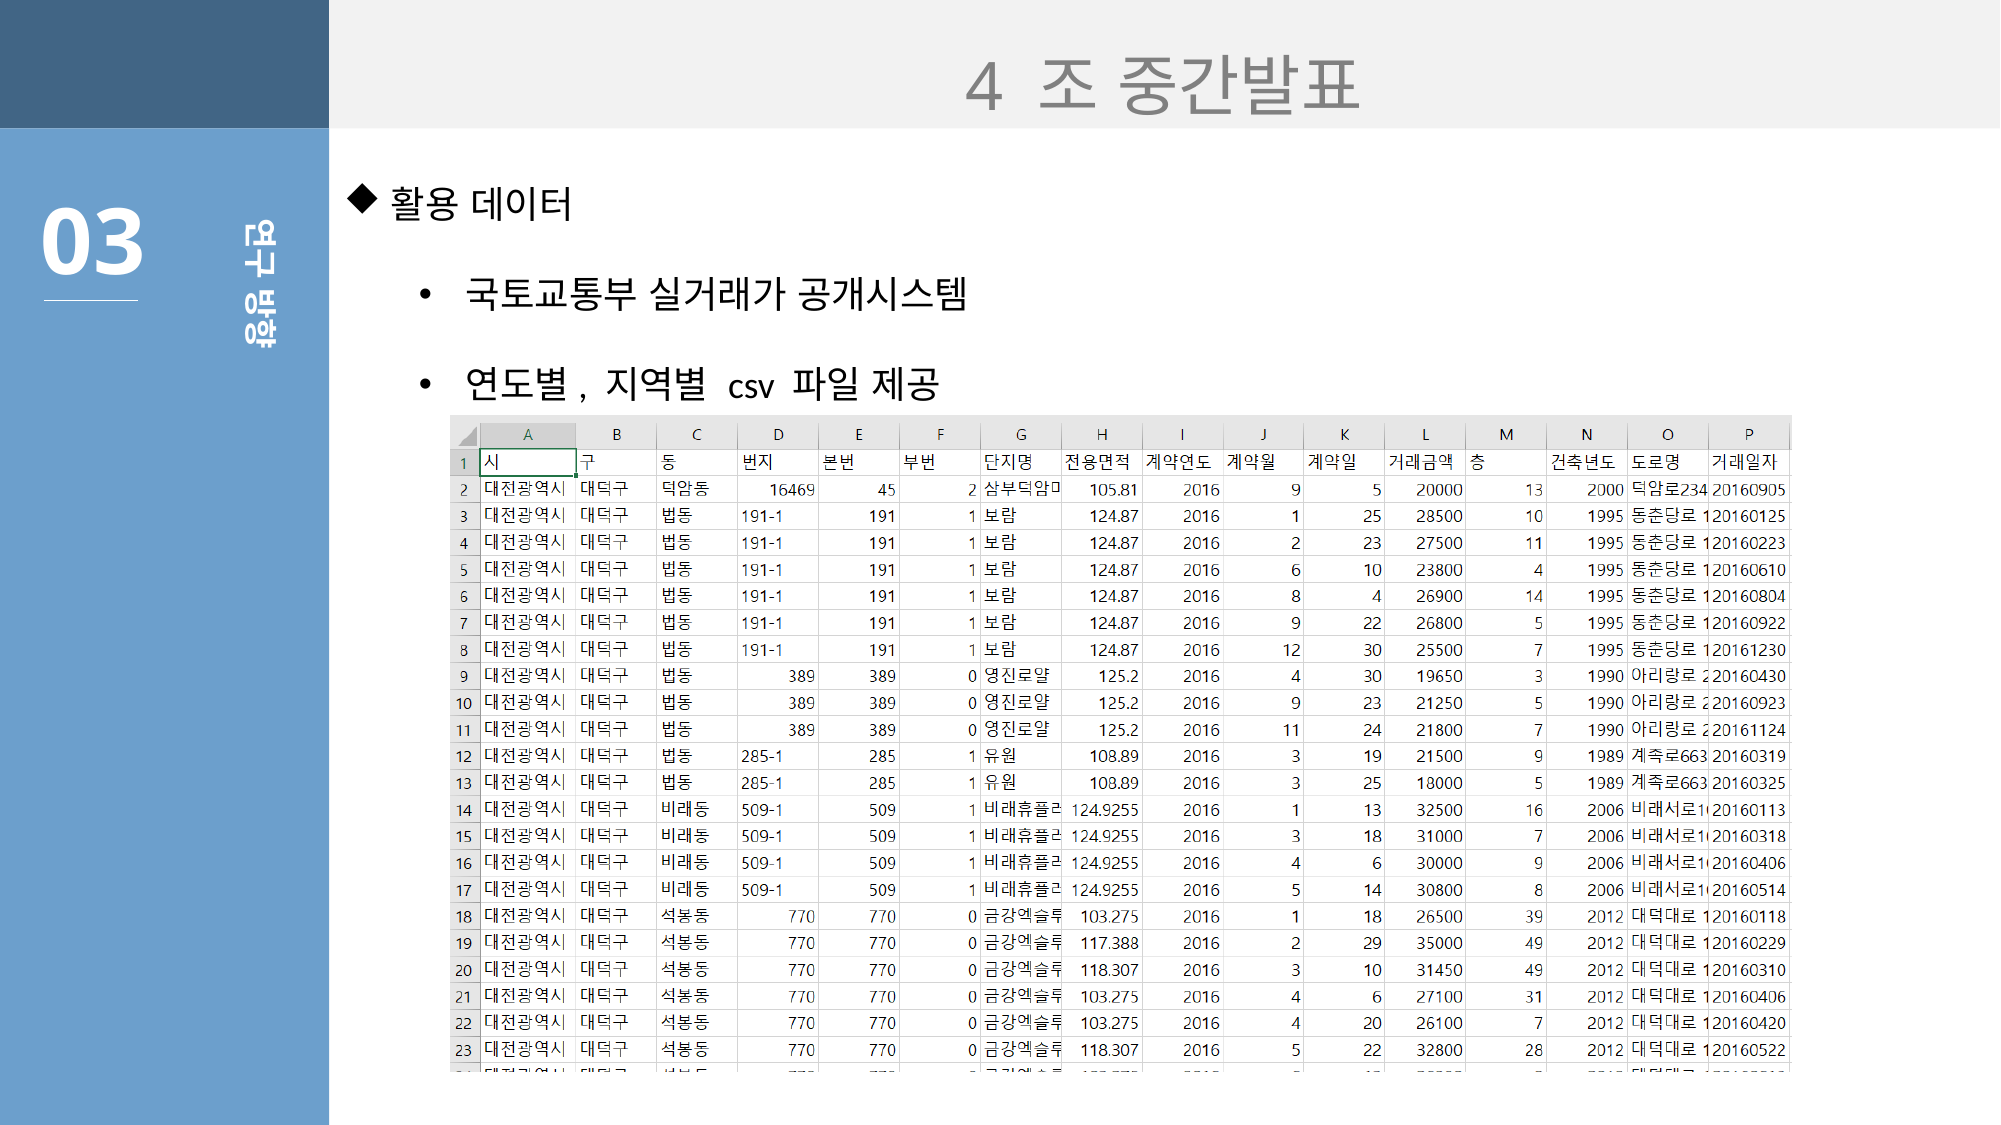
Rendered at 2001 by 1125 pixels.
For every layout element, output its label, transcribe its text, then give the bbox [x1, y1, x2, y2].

text_box 연구 방향 [0, 127, 330, 1125]
picture [450, 415, 1792, 1072]
text_box [0, 0, 328, 127]
text_box 4 조 중간발표 [328, 0, 2000, 129]
text_box 활용 데이터 국토교통부 실거래가 공개시스템 연도별, 지역별 csv 파일 제공 [329, 128, 2000, 504]
text_box 03 [25, 175, 161, 300]
